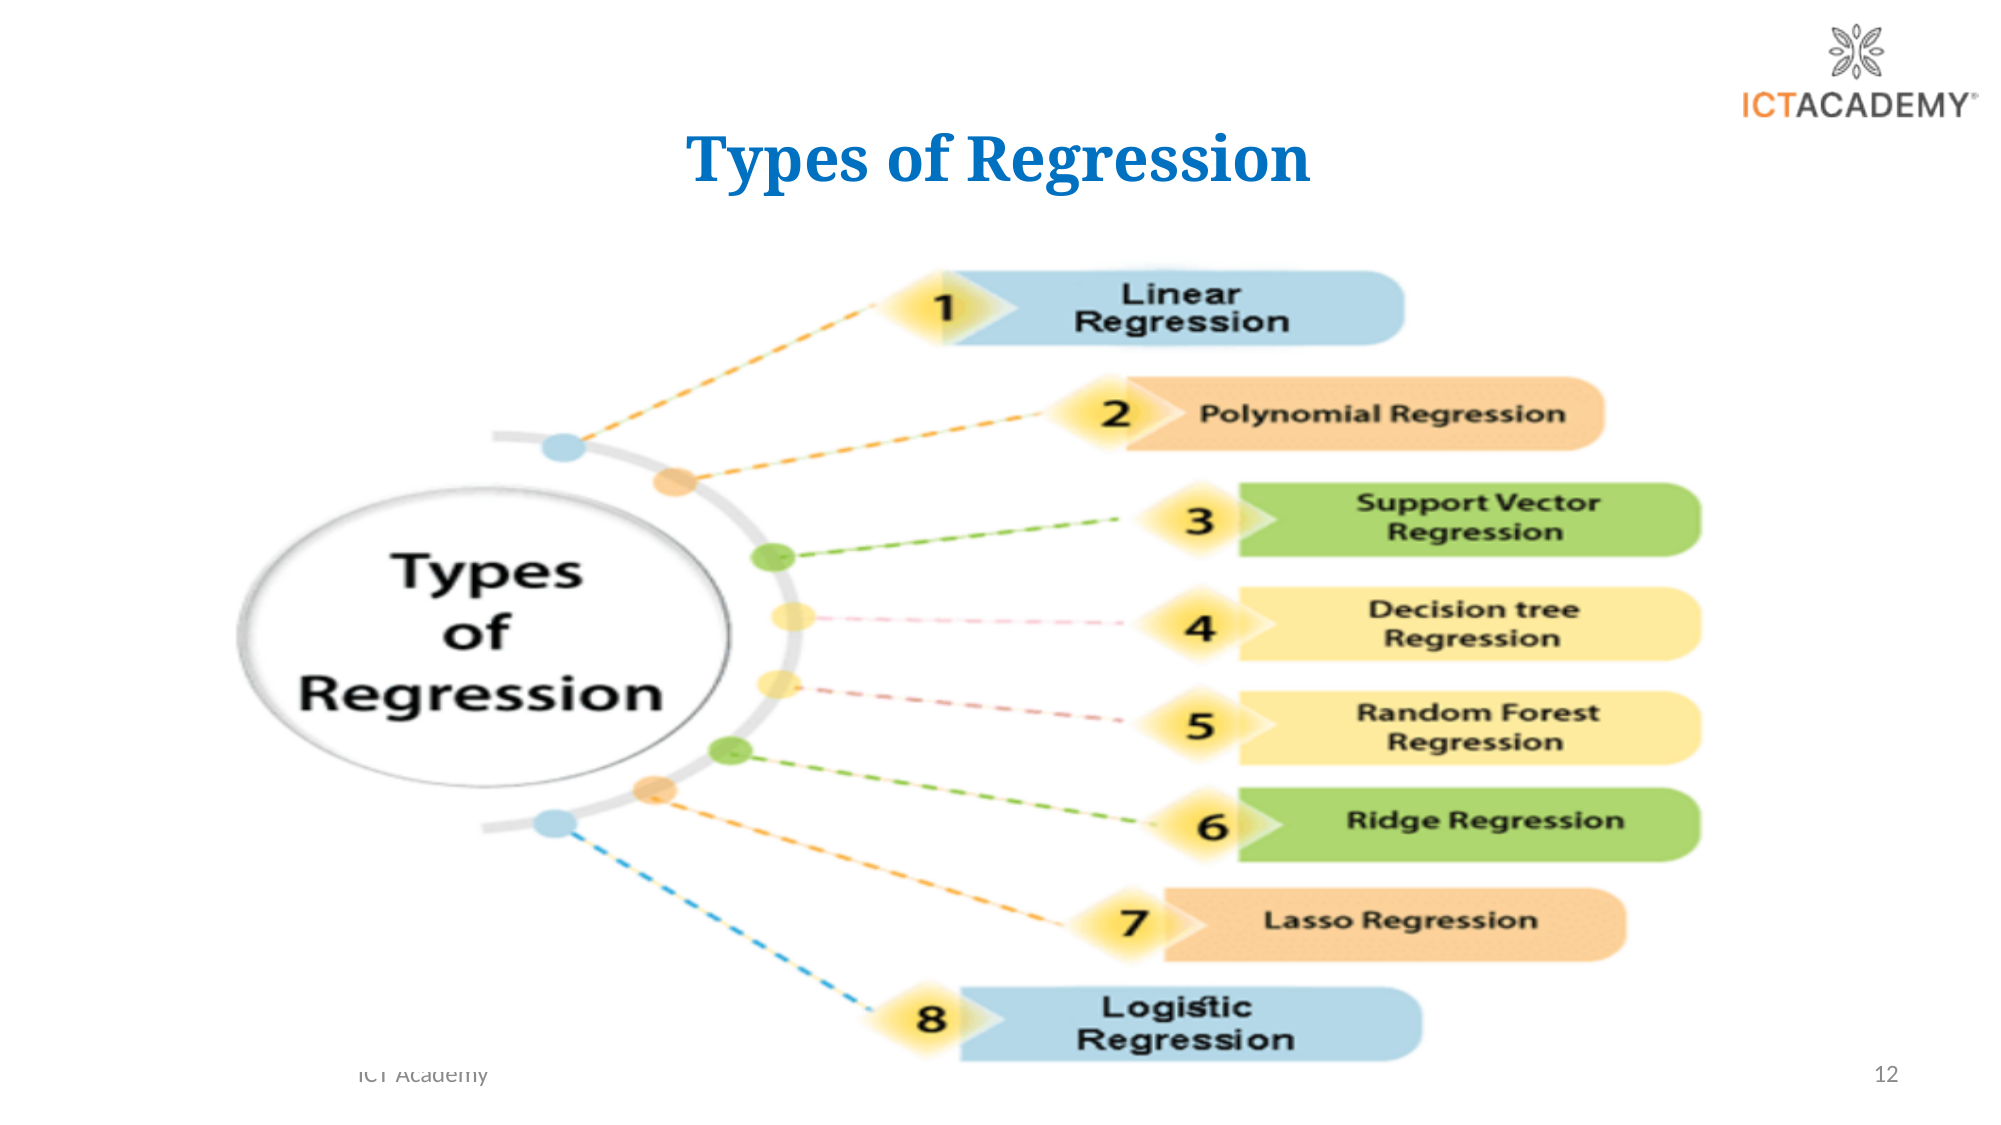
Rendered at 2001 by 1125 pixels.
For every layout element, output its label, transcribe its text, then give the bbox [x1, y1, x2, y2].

footer ICT Academy [85, 1042, 761, 1103]
title Types of Regression [95, 115, 1905, 208]
slide_number 12 [1464, 1042, 1915, 1103]
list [235, 207, 1718, 1072]
picture [1743, 22, 1979, 120]
